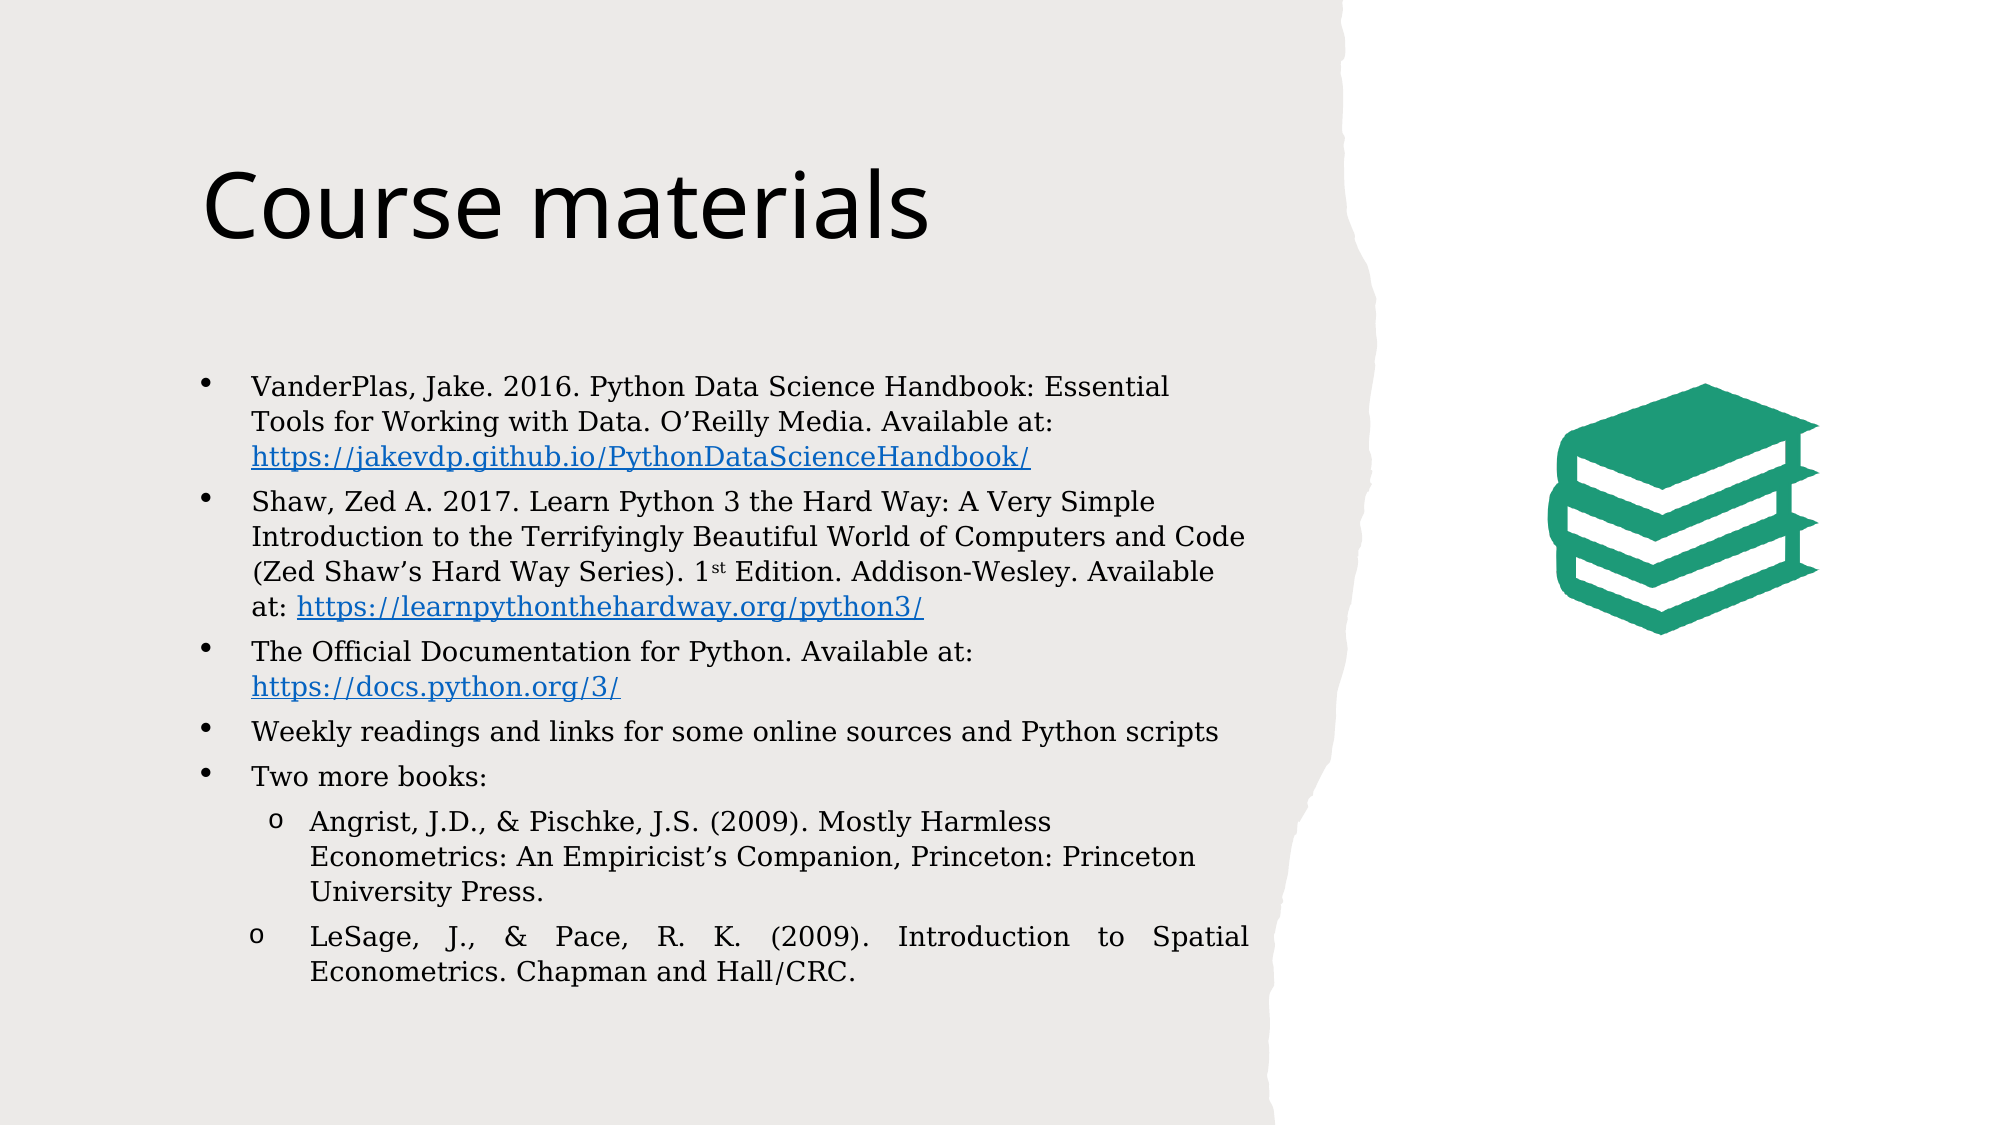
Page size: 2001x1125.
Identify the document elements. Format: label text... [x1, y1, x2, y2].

list VanderPlas, Jake. 2016. Python Data Science Handbook: Essential Tools for Working with Data. O’Reilly Media. Available at: https://jakevdp.github.io/PythonDataScienceHandbook/ Shaw, Zed A. 2017. Learn Python 3 the Hard Way: A Very Simple Introduction to the Terrifyingly Beautiful World of Computers and Code (Zed Shaw’s Hard Way Series). 1st Edition. Addison-Wesley. Available at: https://learnpythonthehardway.org/python3/ The Official Documentation for Python. Available at: https://docs.python.org/3/ Weekly readings and links for some online sources and Python scripts Two more books: Angrist, J.D., & Pischke, J.S. (2009). Mostly Harmless Econometrics: An Empiricist’s Companion, Princeton: Princeton University Press. LeSage, J., & Pace, R. K. (2009). Introduction to Spatial Econometrics. Chapman and Hall/CRC. [186, 359, 1265, 1002]
text_box [0, 0, 1436, 1125]
text_box [1269, 0, 2000, 1125]
picture [1532, 359, 1832, 659]
title Course materials [186, 99, 1316, 317]
